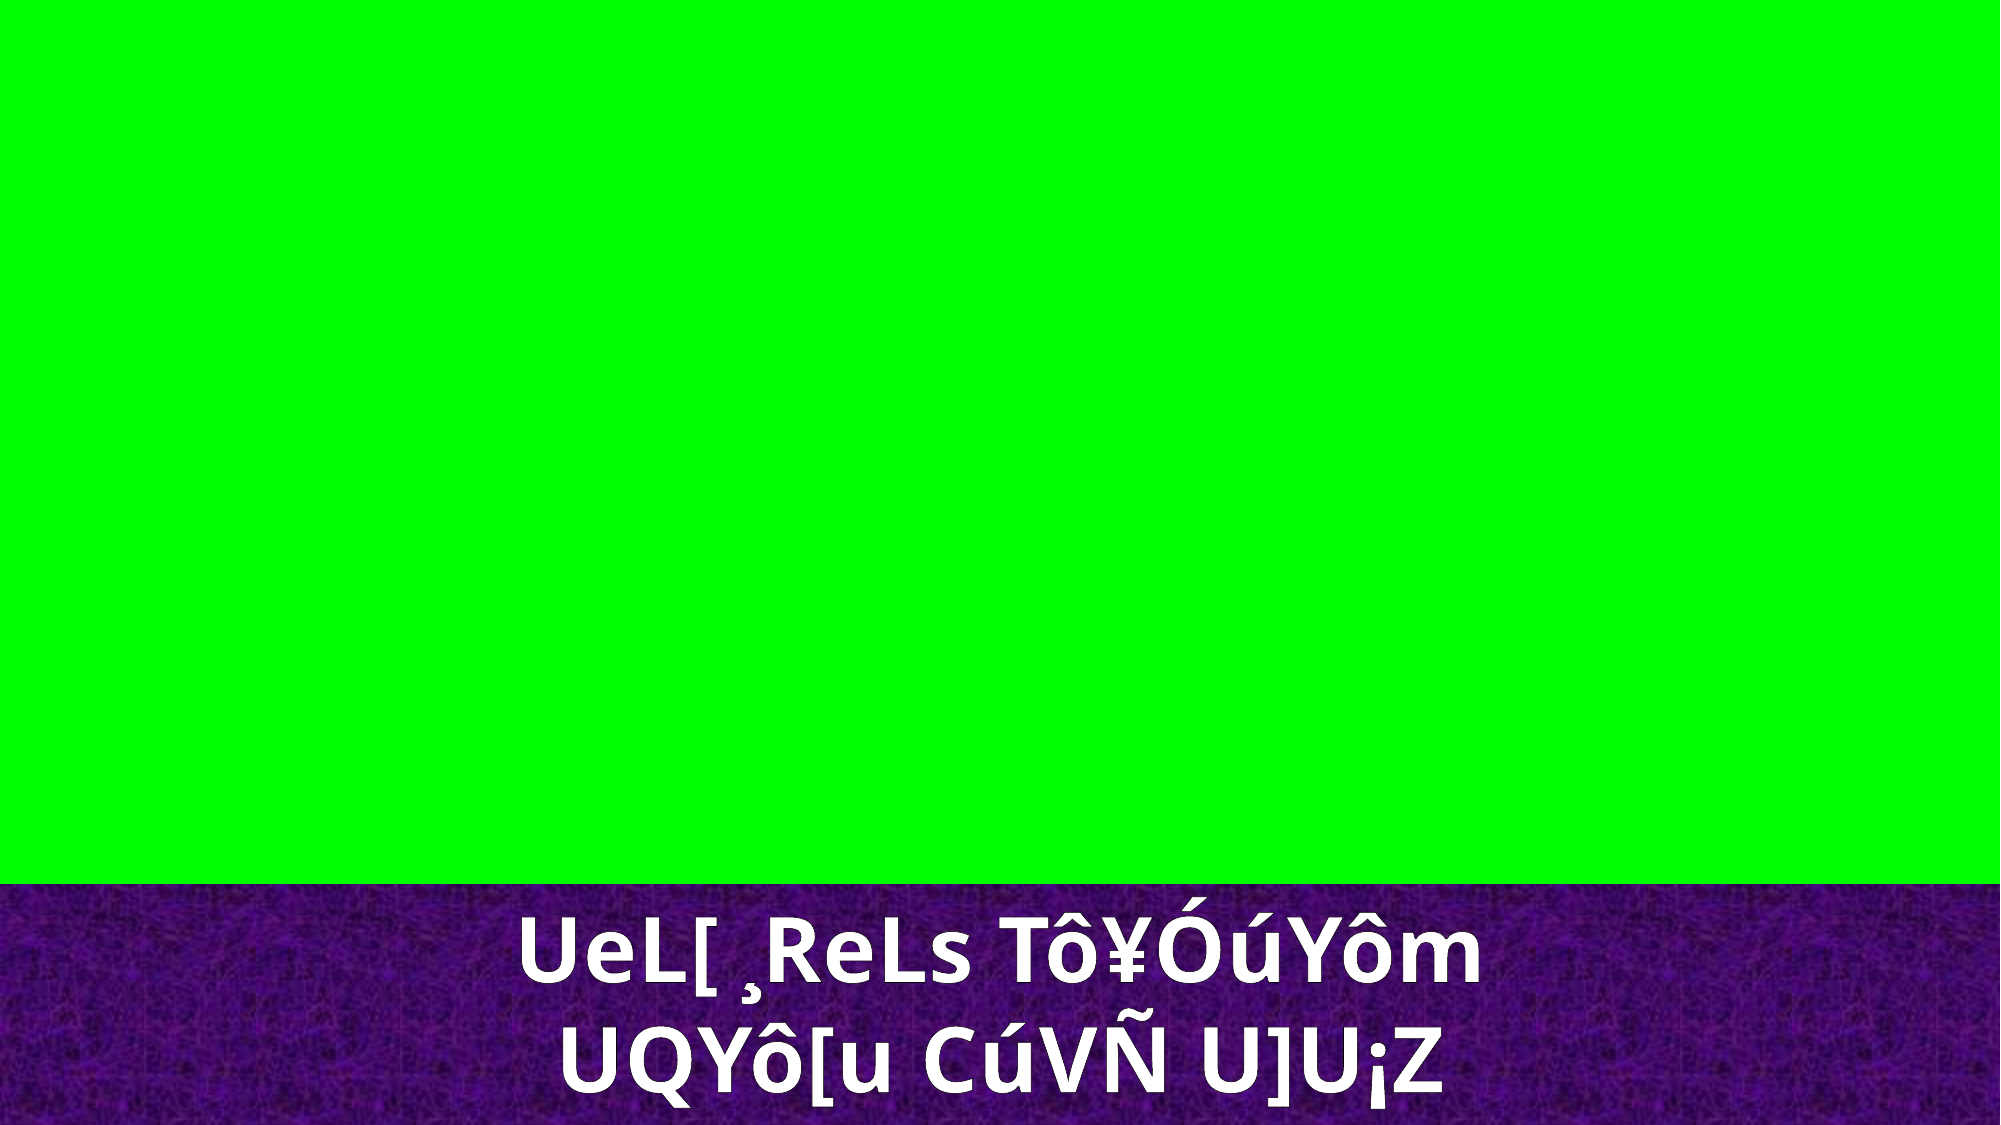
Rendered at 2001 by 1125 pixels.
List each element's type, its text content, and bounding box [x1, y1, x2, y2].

text_box UeL[ ¸ReLs Tô¥ÓúYôm UQYô[u CúVÑ U]U¡Z [332, 883, 1668, 1119]
text_box [0, 884, 2000, 1125]
